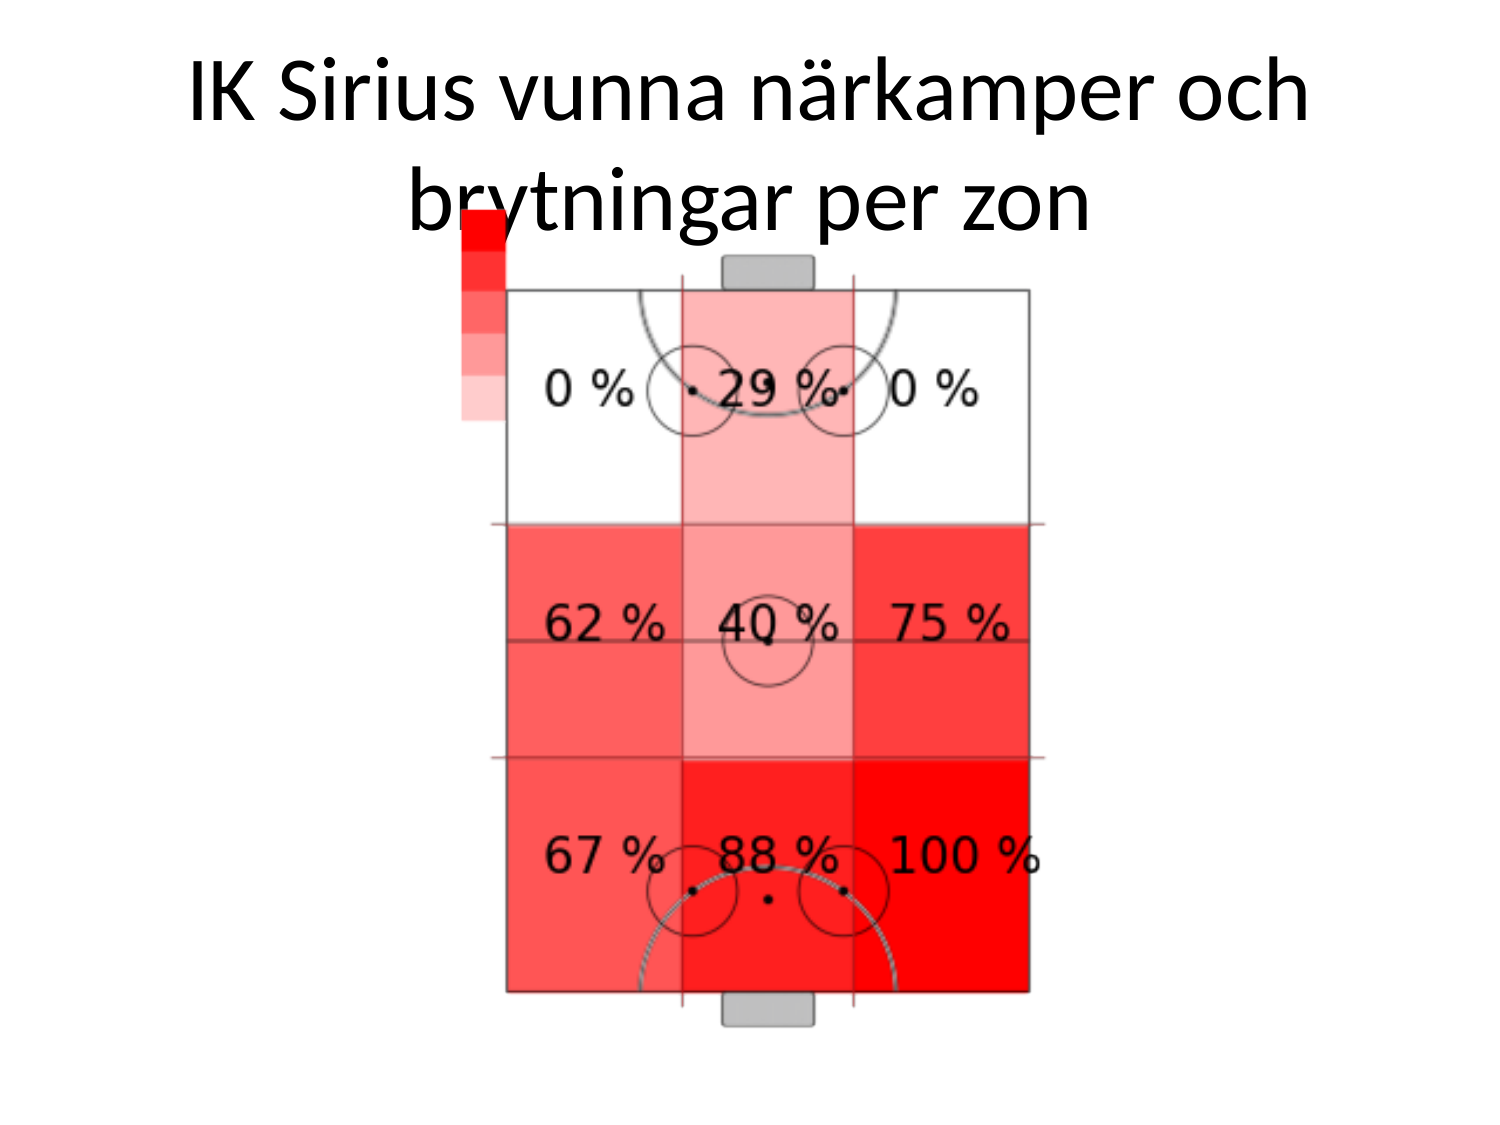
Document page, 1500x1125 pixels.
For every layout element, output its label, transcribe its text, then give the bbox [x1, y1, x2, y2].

title IK Sirius vunna närkamper och brytningar per zon [75, 45, 1425, 73]
picture [0, 74, 1500, 1125]
